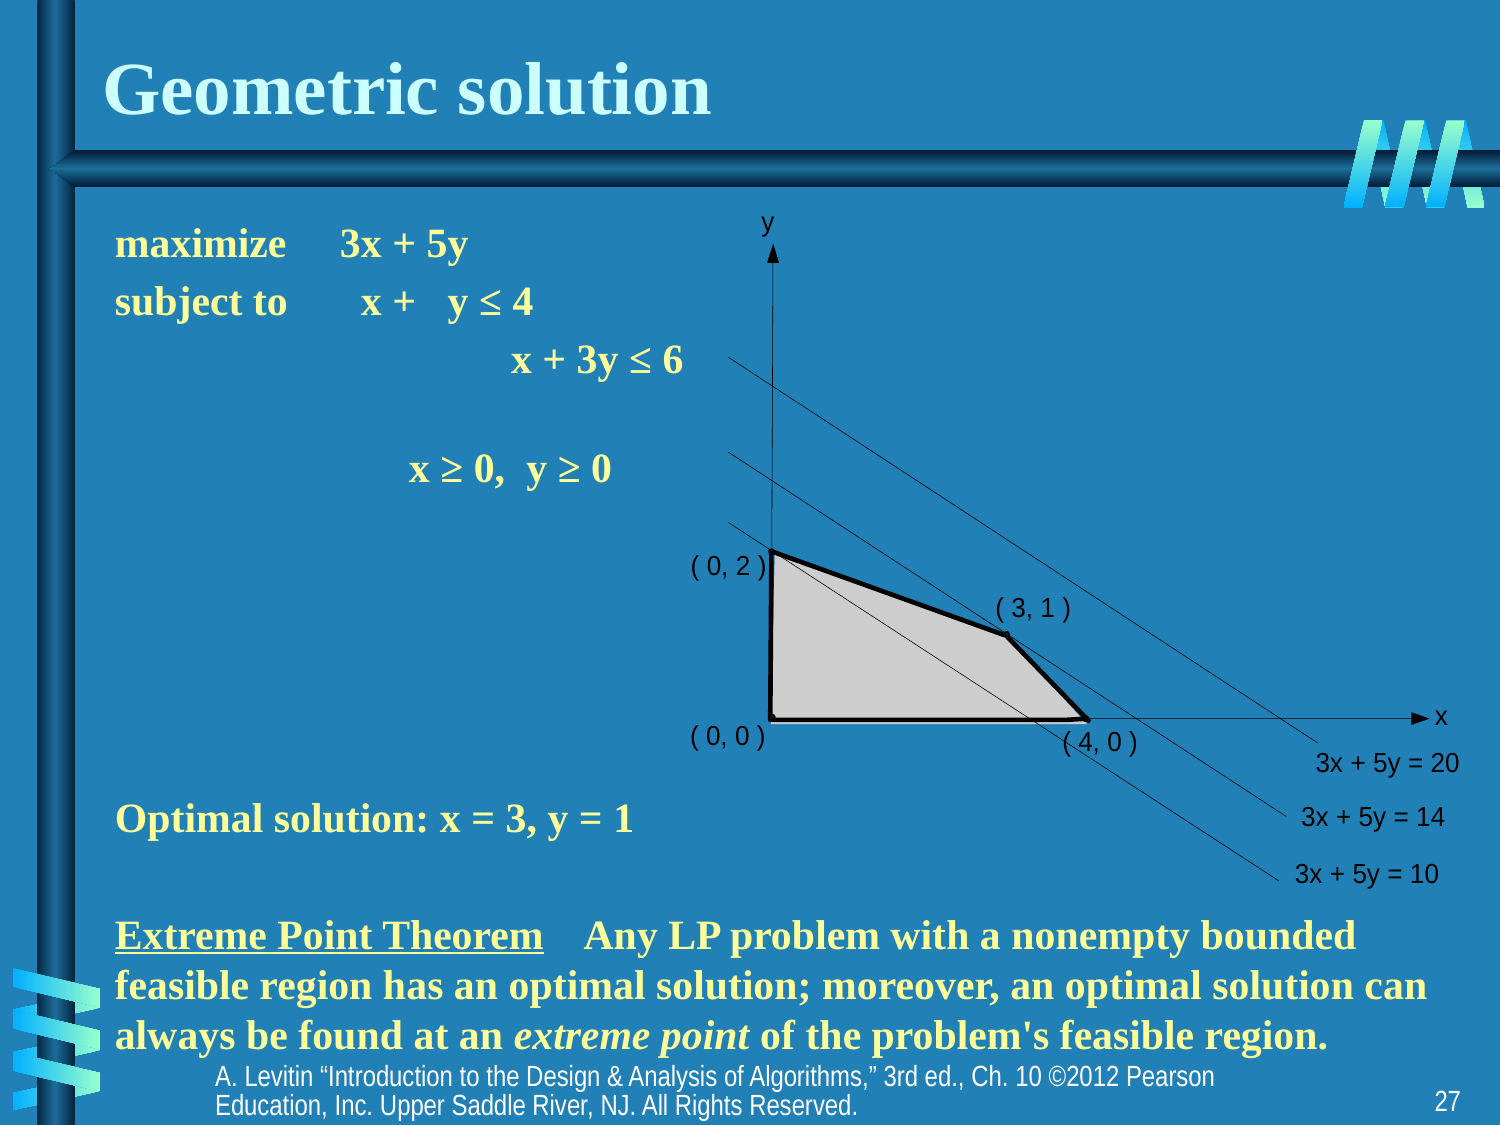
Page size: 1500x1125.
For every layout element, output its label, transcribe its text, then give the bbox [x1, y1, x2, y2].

title Geometric solution [87, 24, 1500, 138]
footer A. Levitin “Introduction to the Design & Analysis of Algorithms,” 3rd ed., Ch. 10 ©2012 Pearson Education, Inc. Upper Saddle River, NJ. All Rights Reserved. [200, 1065, 1250, 1100]
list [687, 199, 1463, 895]
slide_number 27 [1163, 1074, 1477, 1125]
text_box Extreme Point Theorem Any LP problem with a nonempty bounded feasible region has an optimal solution; moreover, an optimal solution can always be found at an extreme point of the problem's feasible region. [99, 900, 1500, 1065]
list maximize 3x + 5y subject to x + y ≤ 4 x + 3y ≤ 6 x ≥ 0, y ≥ 0 Optimal solution: x = 3, y = 1 [99, 207, 687, 875]
